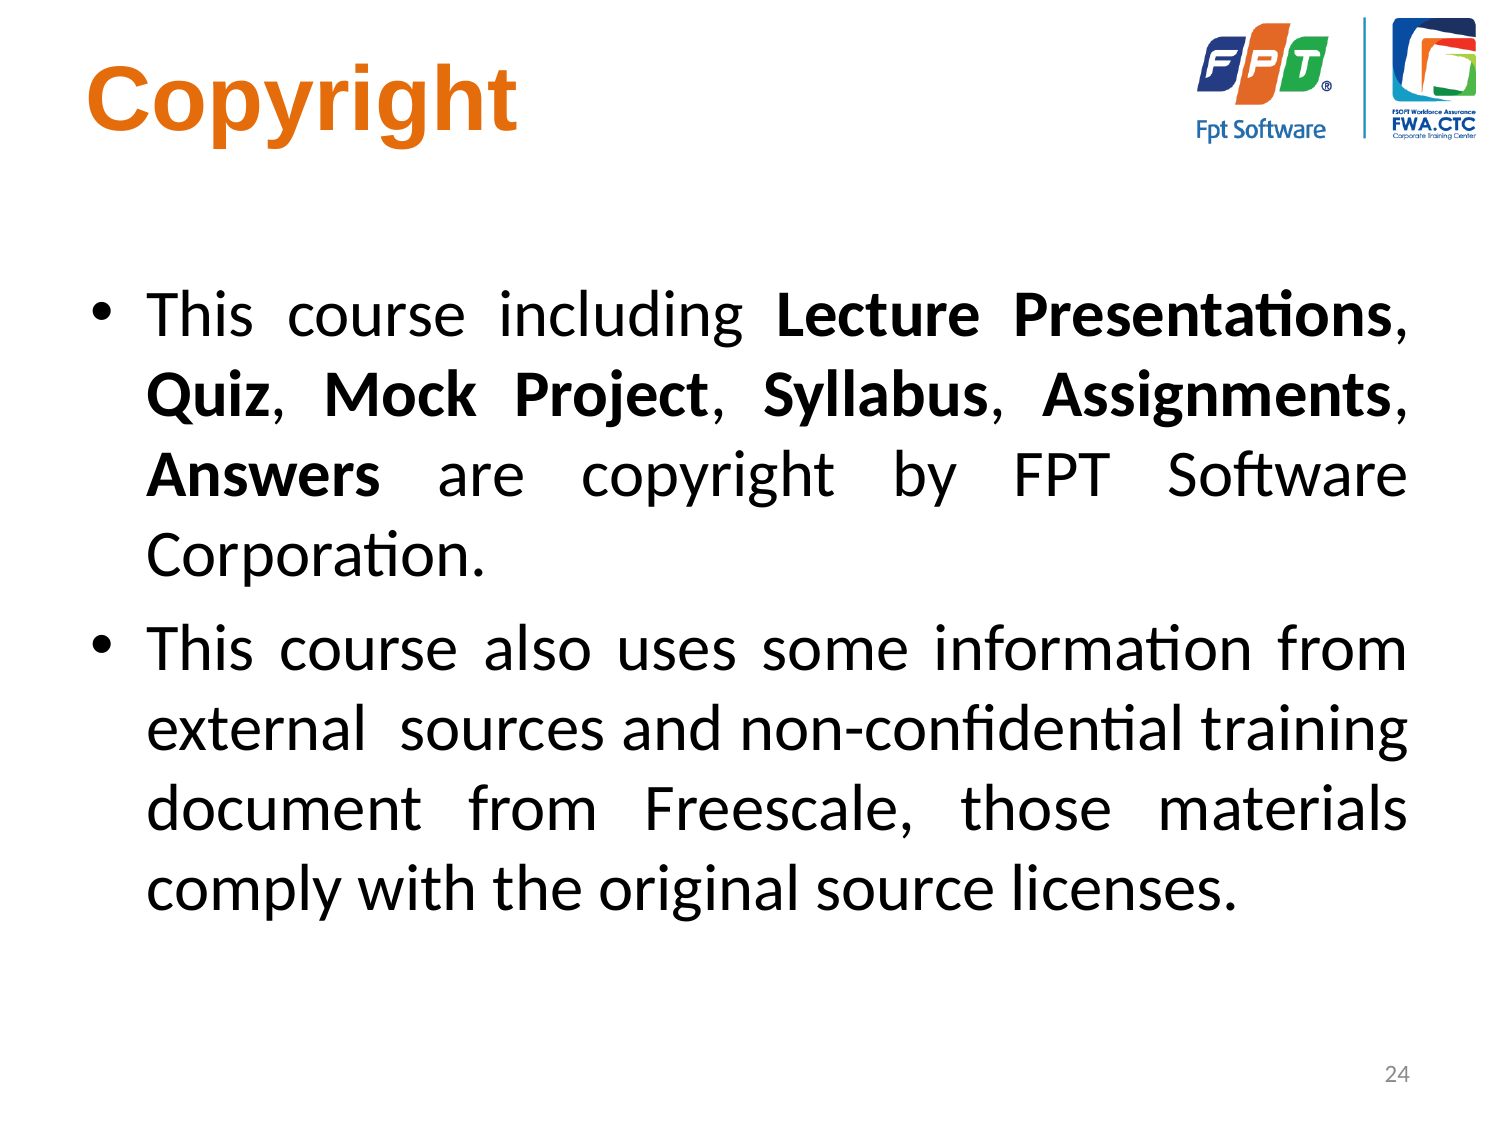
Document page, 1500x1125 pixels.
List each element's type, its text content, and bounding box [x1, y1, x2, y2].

title Copyright [70, 0, 1421, 188]
slide_number 24 [1074, 1042, 1425, 1103]
list This course including Lecture Presentations, Quiz, Mock Project, Syllabus, Assignments, Answers are copyright by FPT Software Corporation. This course also uses some information from external sources and non-confidential training document from Freescale, those materials comply with the original source licenses. [75, 262, 1425, 1005]
picture [1176, 0, 1500, 162]
text_box [82, 222, 1456, 995]
